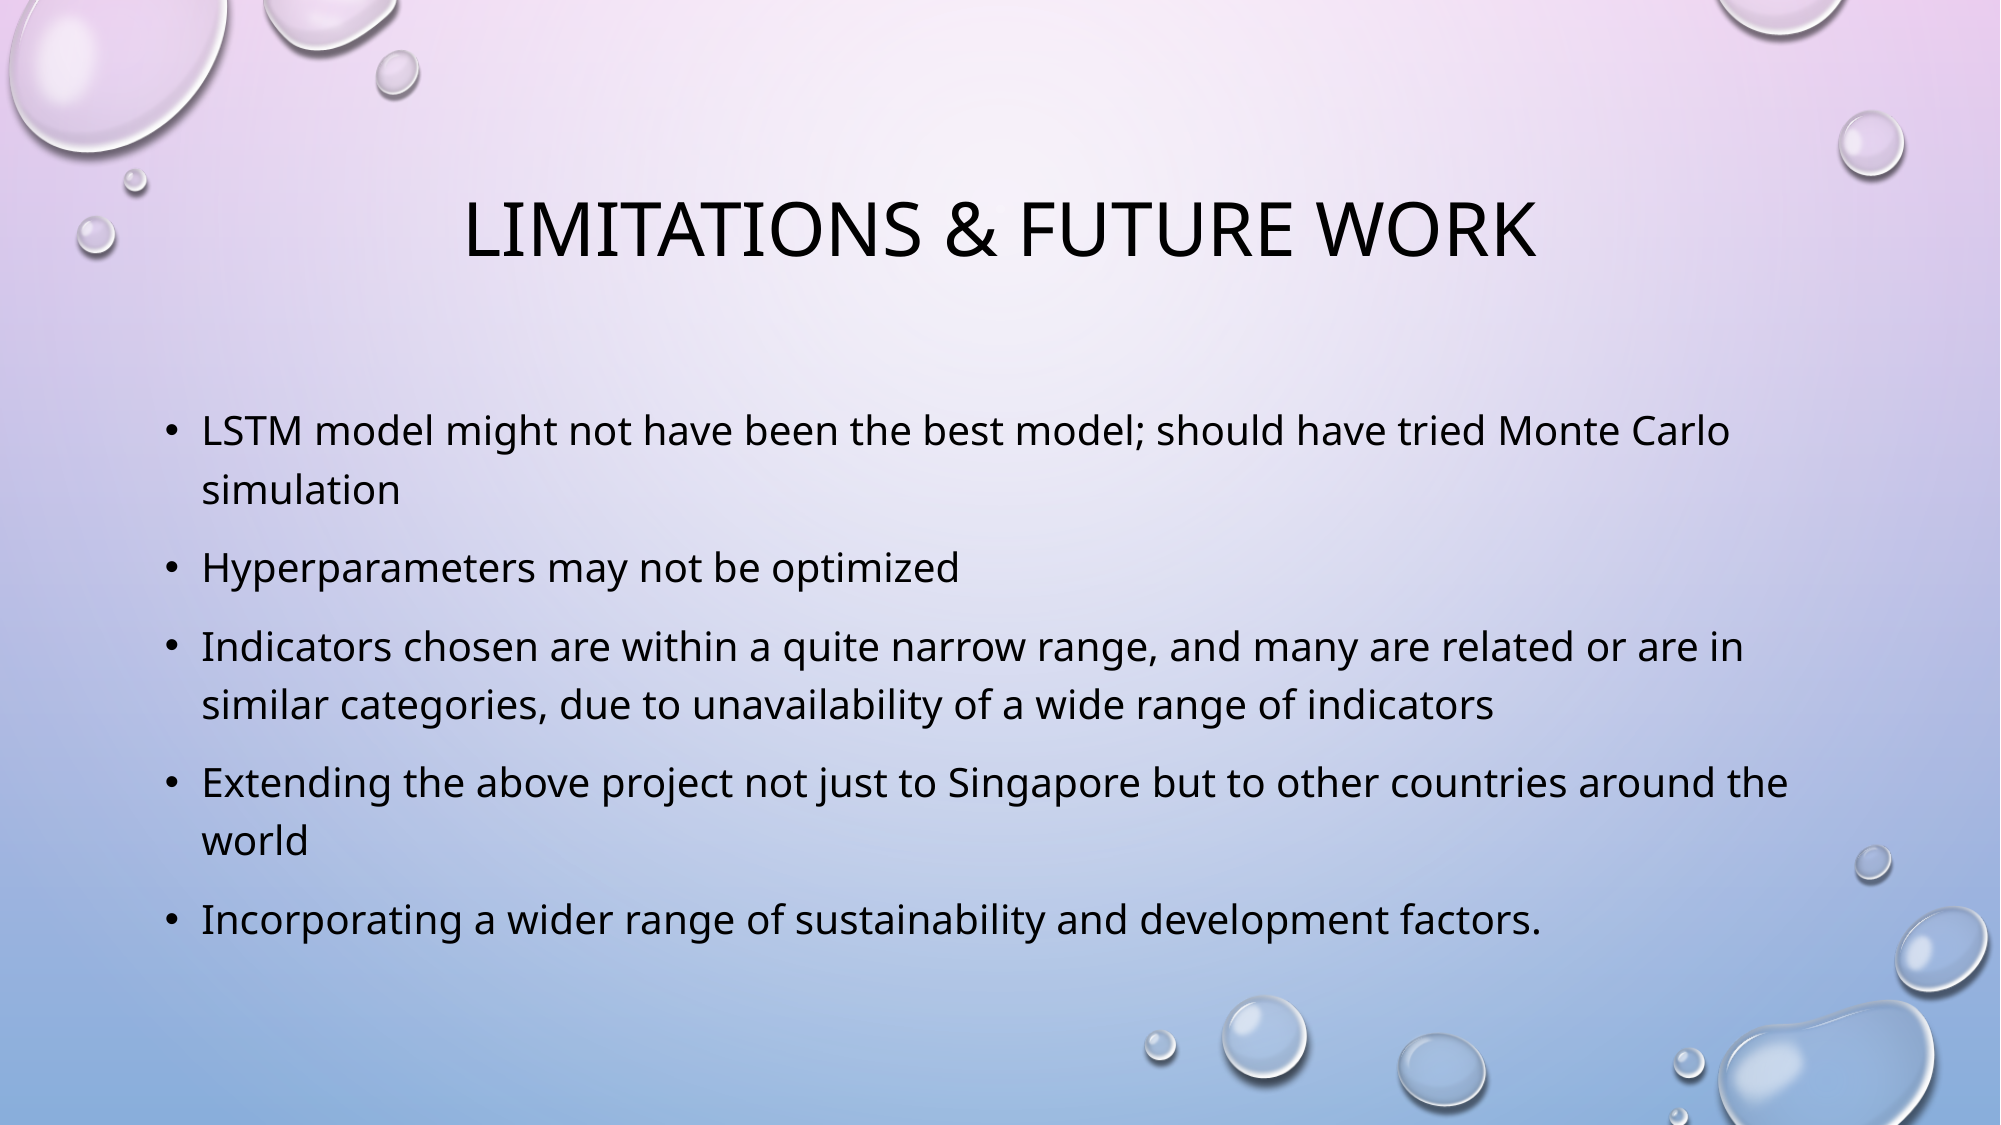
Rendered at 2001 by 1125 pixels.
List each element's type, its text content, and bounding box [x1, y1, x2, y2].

picture [0, 0, 2000, 1125]
title Limitations & future work [149, 101, 1851, 364]
list LSTM model might not have been the best model; should have tried Monte Carlo simulation Hyperparameters may not be optimized Indicators chosen are within a quite narrow range, and many are related or are in similar categories, due to unavailability of a wide range of indicators Extending the above project not just to Singapore but to other countries around the world Incorporating a wider range of sustainability and development factors. [149, 388, 1850, 950]
